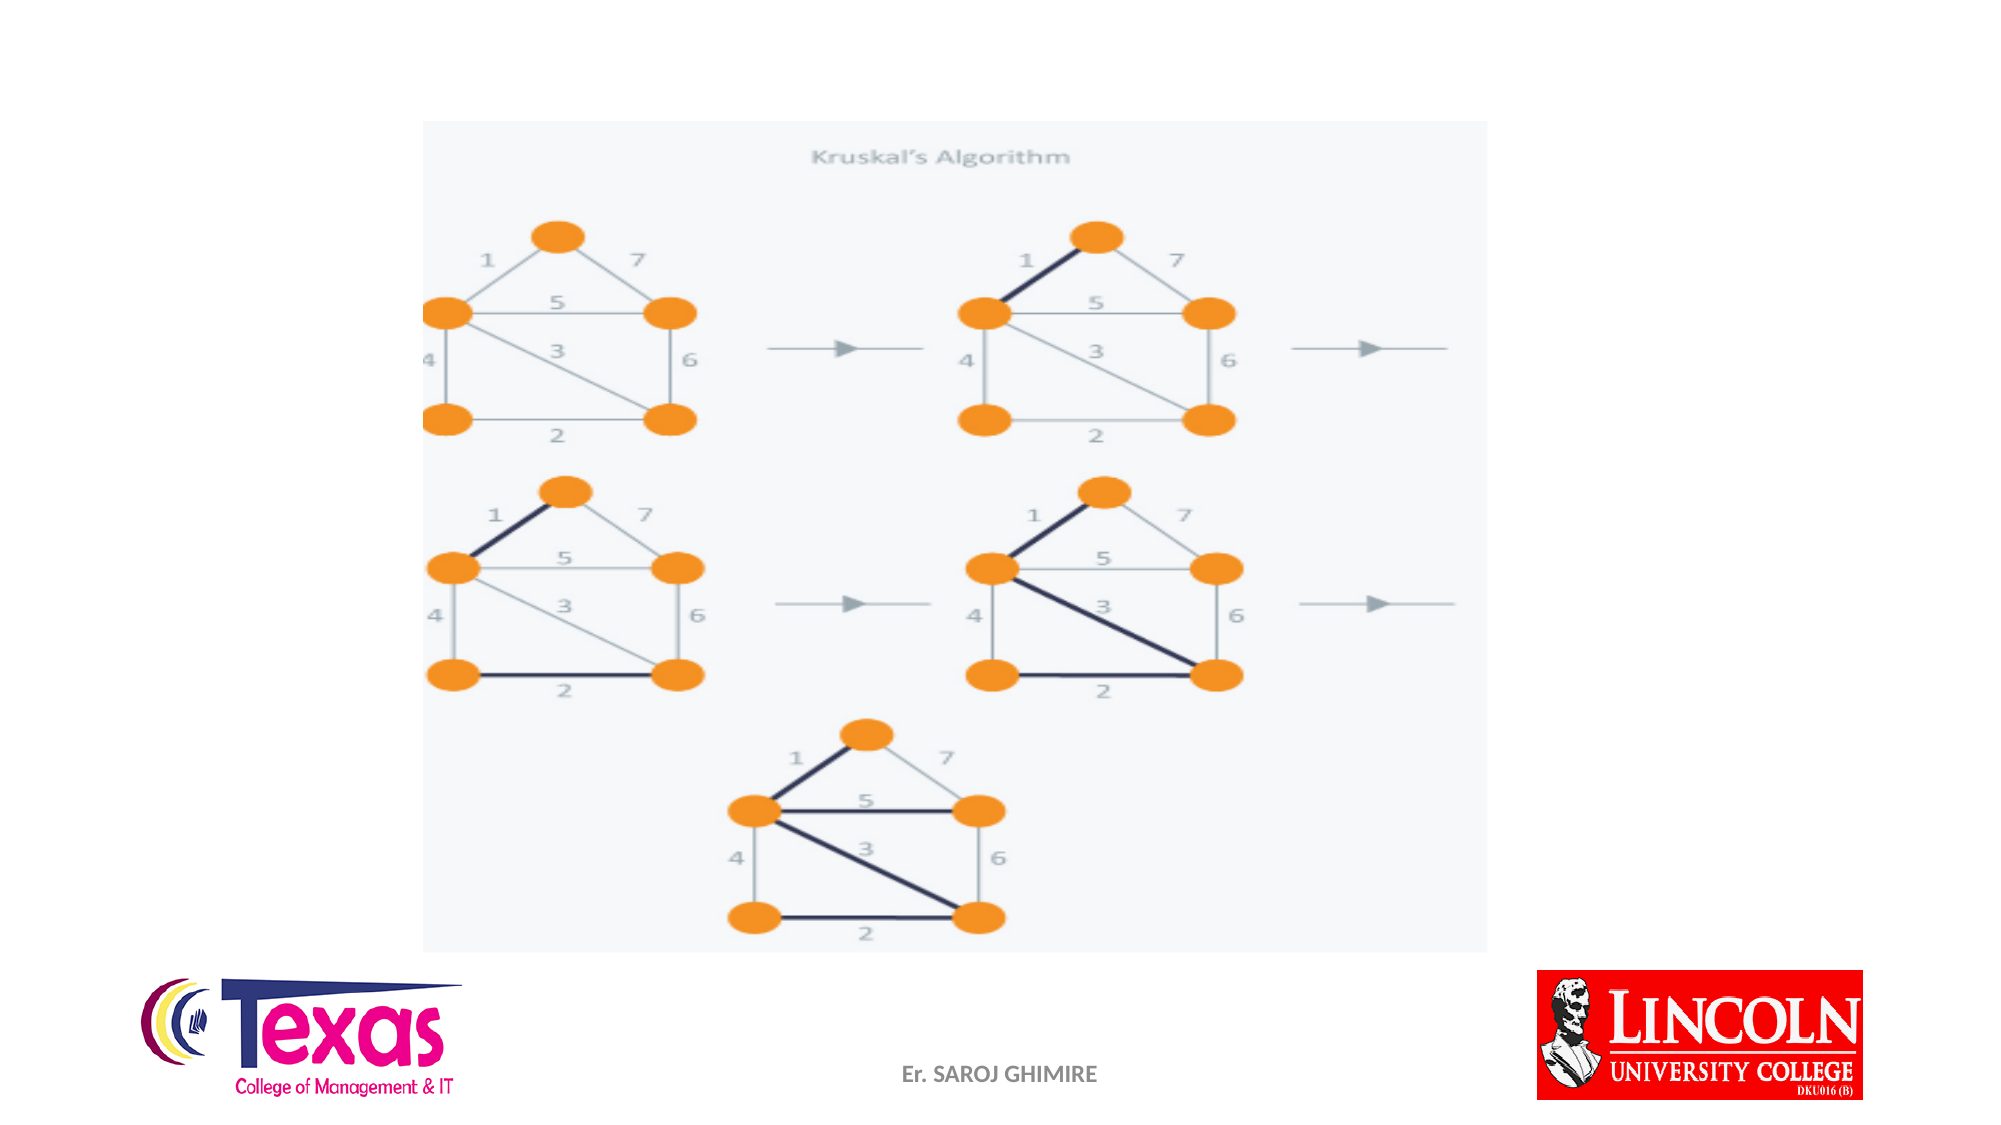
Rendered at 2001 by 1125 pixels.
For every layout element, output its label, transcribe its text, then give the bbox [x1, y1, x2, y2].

footer Er. SAROJ GHIMIRE [662, 1042, 1338, 1103]
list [423, 121, 1505, 958]
picture [137, 970, 463, 1100]
picture [1537, 970, 1863, 1100]
slide_number 7 [1412, 1042, 1863, 1103]
